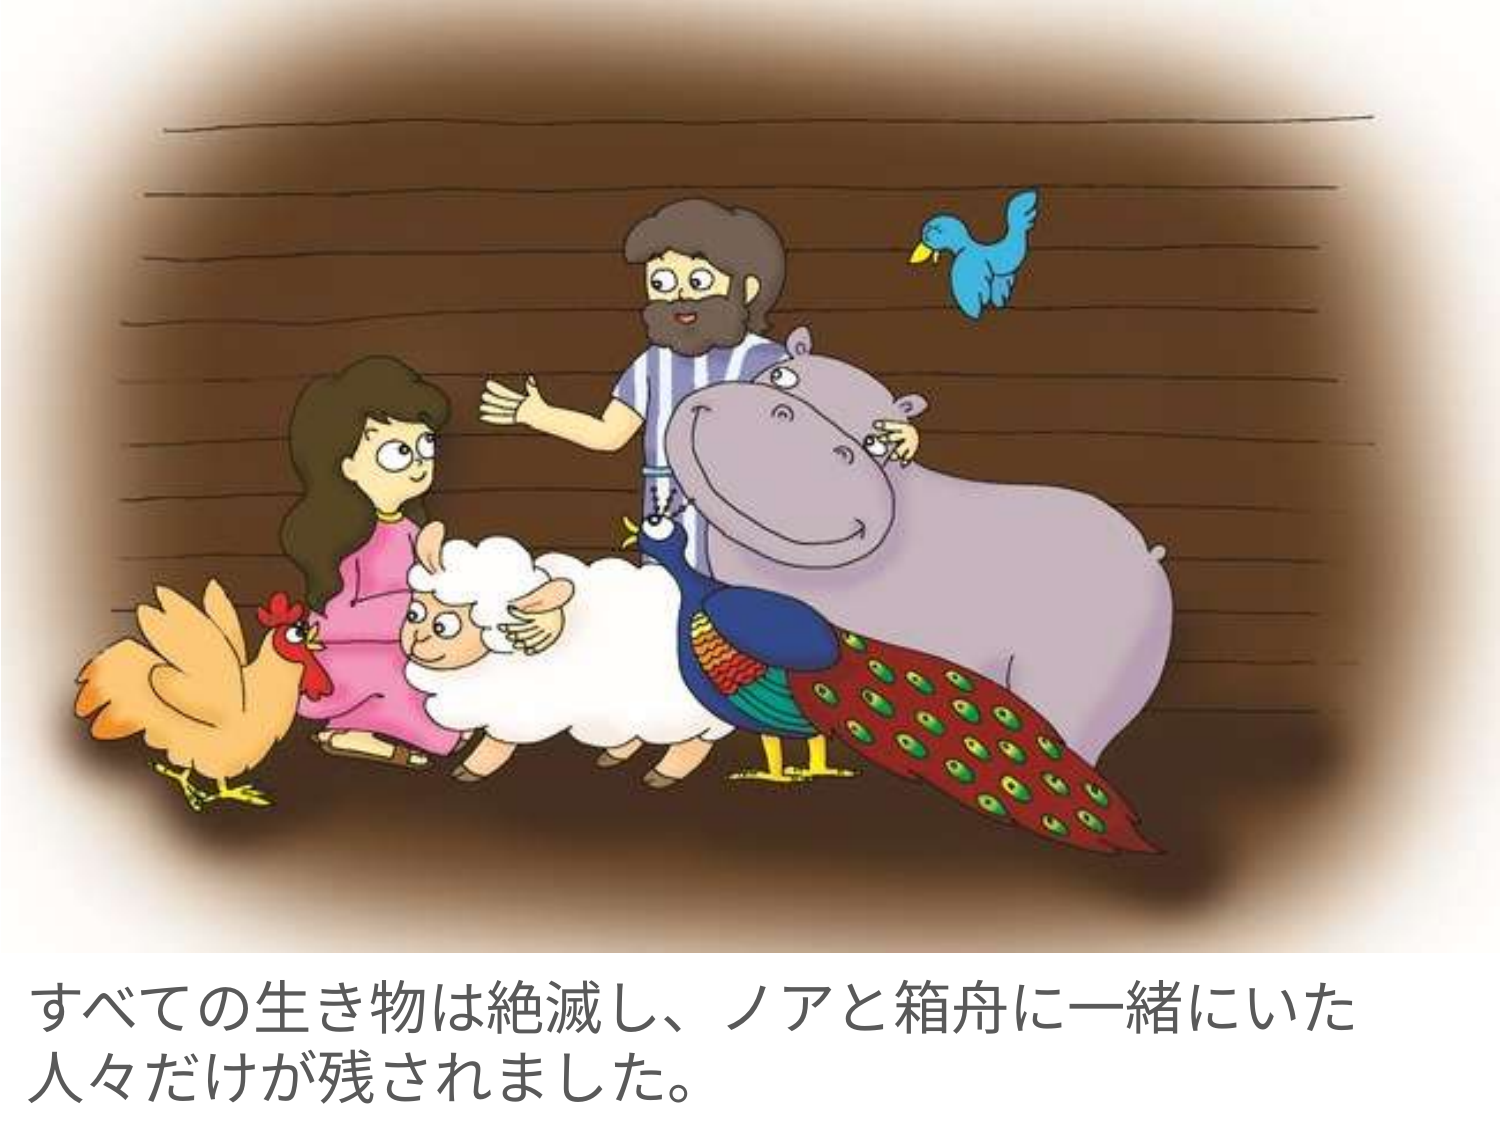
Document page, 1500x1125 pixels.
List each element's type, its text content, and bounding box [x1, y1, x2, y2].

text_box すべての生き物は絶滅し、ノアと箱舟に一緒にいた人々だけが残されました。 [11, 964, 1483, 1119]
picture [1, 0, 1500, 953]
